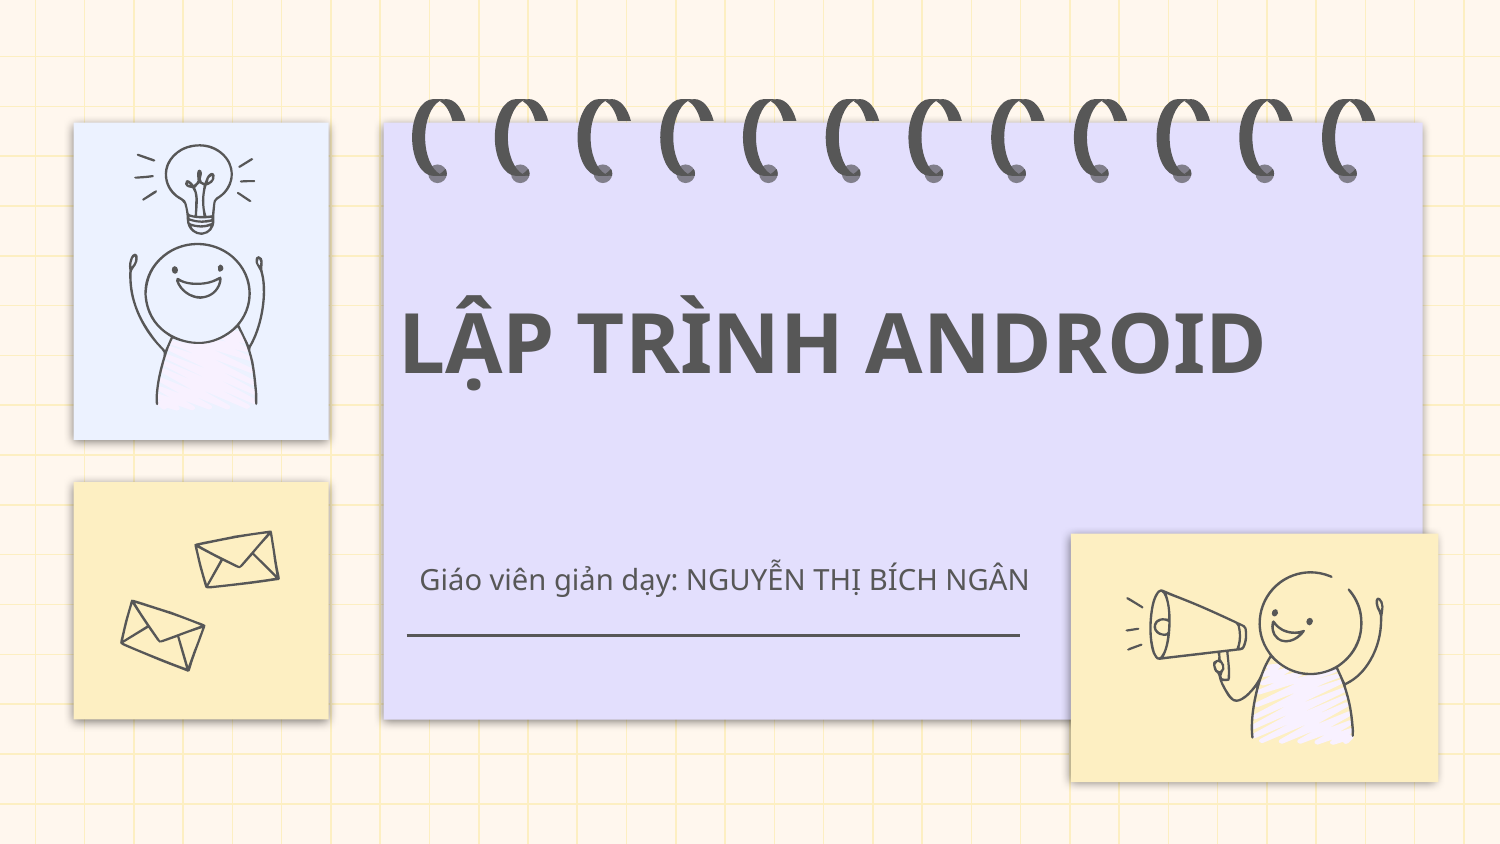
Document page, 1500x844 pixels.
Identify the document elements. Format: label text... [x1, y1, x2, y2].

title LẬP TRÌNH ANDROID [383, 207, 1384, 406]
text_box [411, 98, 1376, 184]
text_box [120, 599, 206, 672]
text_box [1070, 533, 1439, 783]
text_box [1125, 570, 1385, 746]
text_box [128, 143, 266, 411]
text_box [73, 482, 329, 720]
text_box [383, 122, 1423, 720]
text_box [194, 530, 280, 589]
text_box [73, 122, 329, 440]
subtitle Giáo viên giản dạy: NGUYỄN THỊ BÍCH NGÂN [404, 541, 1058, 598]
